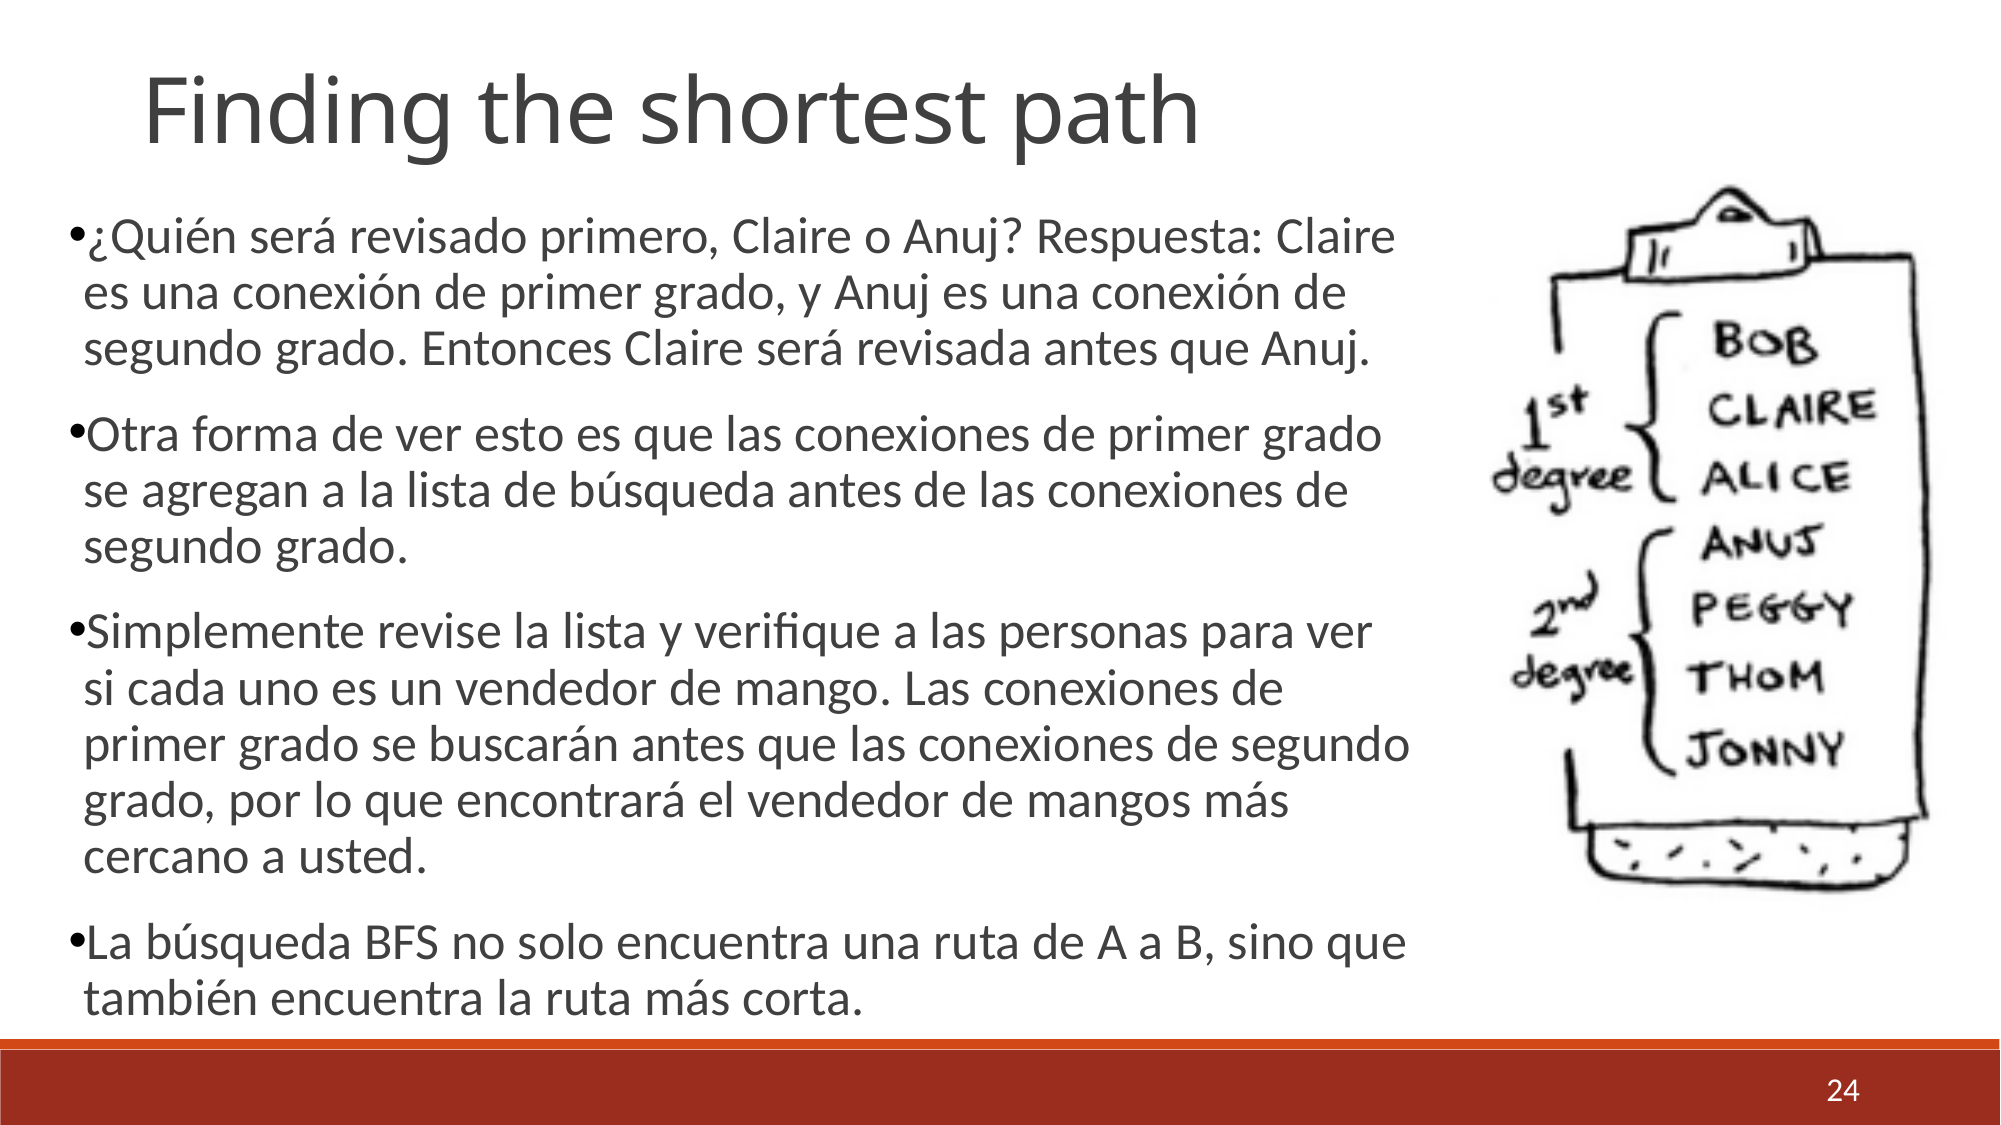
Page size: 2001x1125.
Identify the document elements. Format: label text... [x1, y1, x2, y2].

text_box ¿Quién será revisado primero, Claire o Anuj? Respuesta: Claire es una conexión de primer grado, y Anuj es una conexión de segundo grado. Entonces Claire será revisada antes que Anuj. Otra forma de ver esto es que las conexiones de primer grado se agregan a la lista de búsqueda antes de las conexiones de segundo grado. Simplemente revise la lista y verifique a las personas para ver si cada uno es un vendedor de mango. Las conexiones de primer grado se buscarán antes que las conexiones de segundo grado, por lo que encontrará el vendedor de mangos más cercano a usted. La búsqueda BFS no solo encuentra una ruta de A a B, sino que también encuentra la ruta más corta. [53, 200, 1431, 1017]
slide_number 24 [126, 1061, 1875, 1115]
text_box Finding the shortest path [126, 61, 1821, 201]
picture [1487, 176, 1948, 913]
